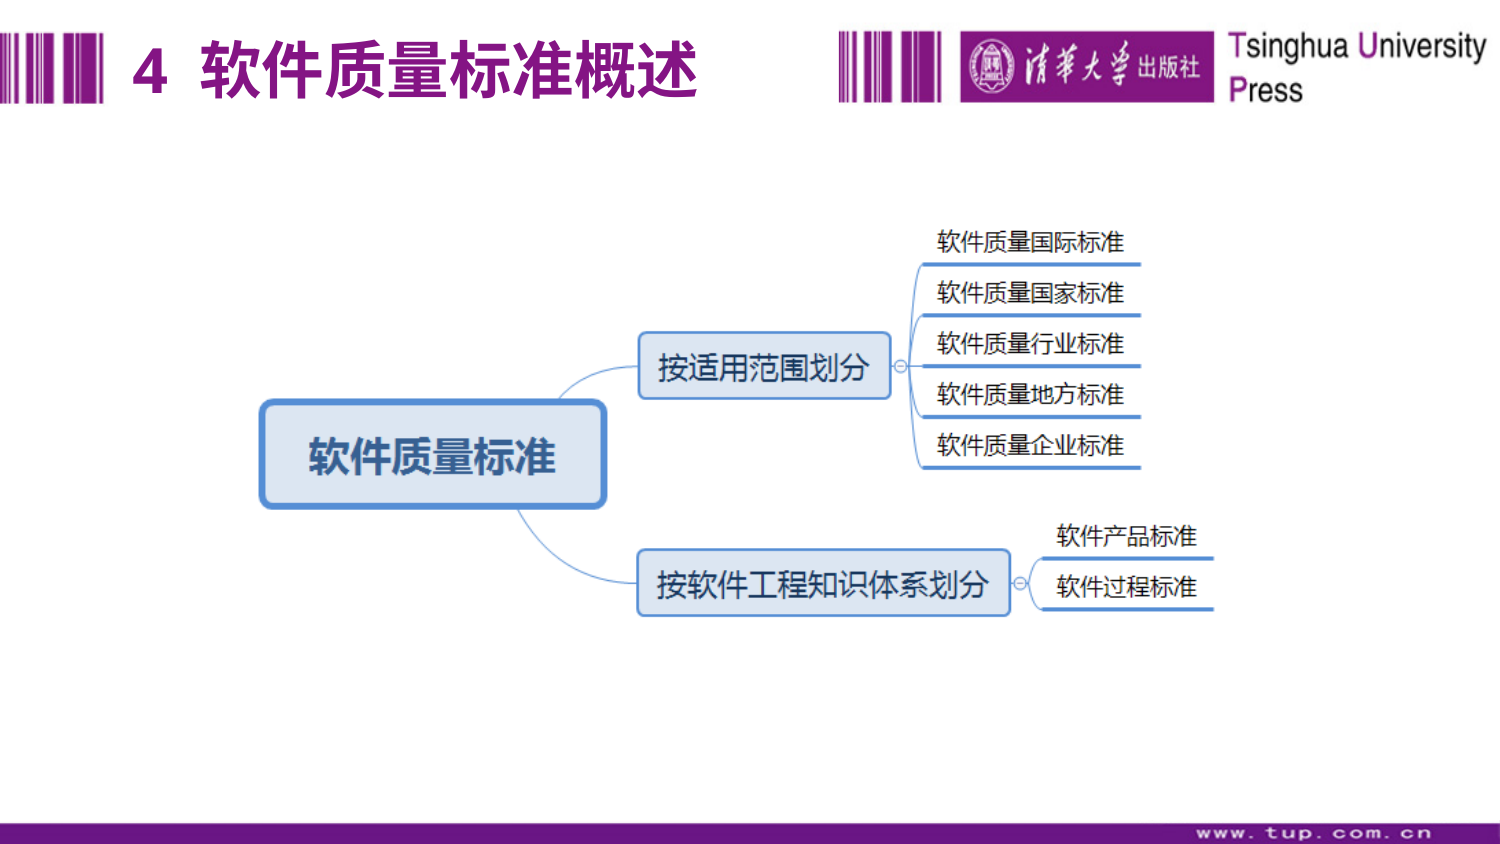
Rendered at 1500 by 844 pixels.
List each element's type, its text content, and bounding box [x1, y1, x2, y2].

title 4 软件质量标准概述 [121, 29, 812, 109]
picture [0, 820, 1500, 844]
picture [0, 31, 109, 111]
picture [244, 219, 1227, 624]
picture [838, 11, 1493, 119]
